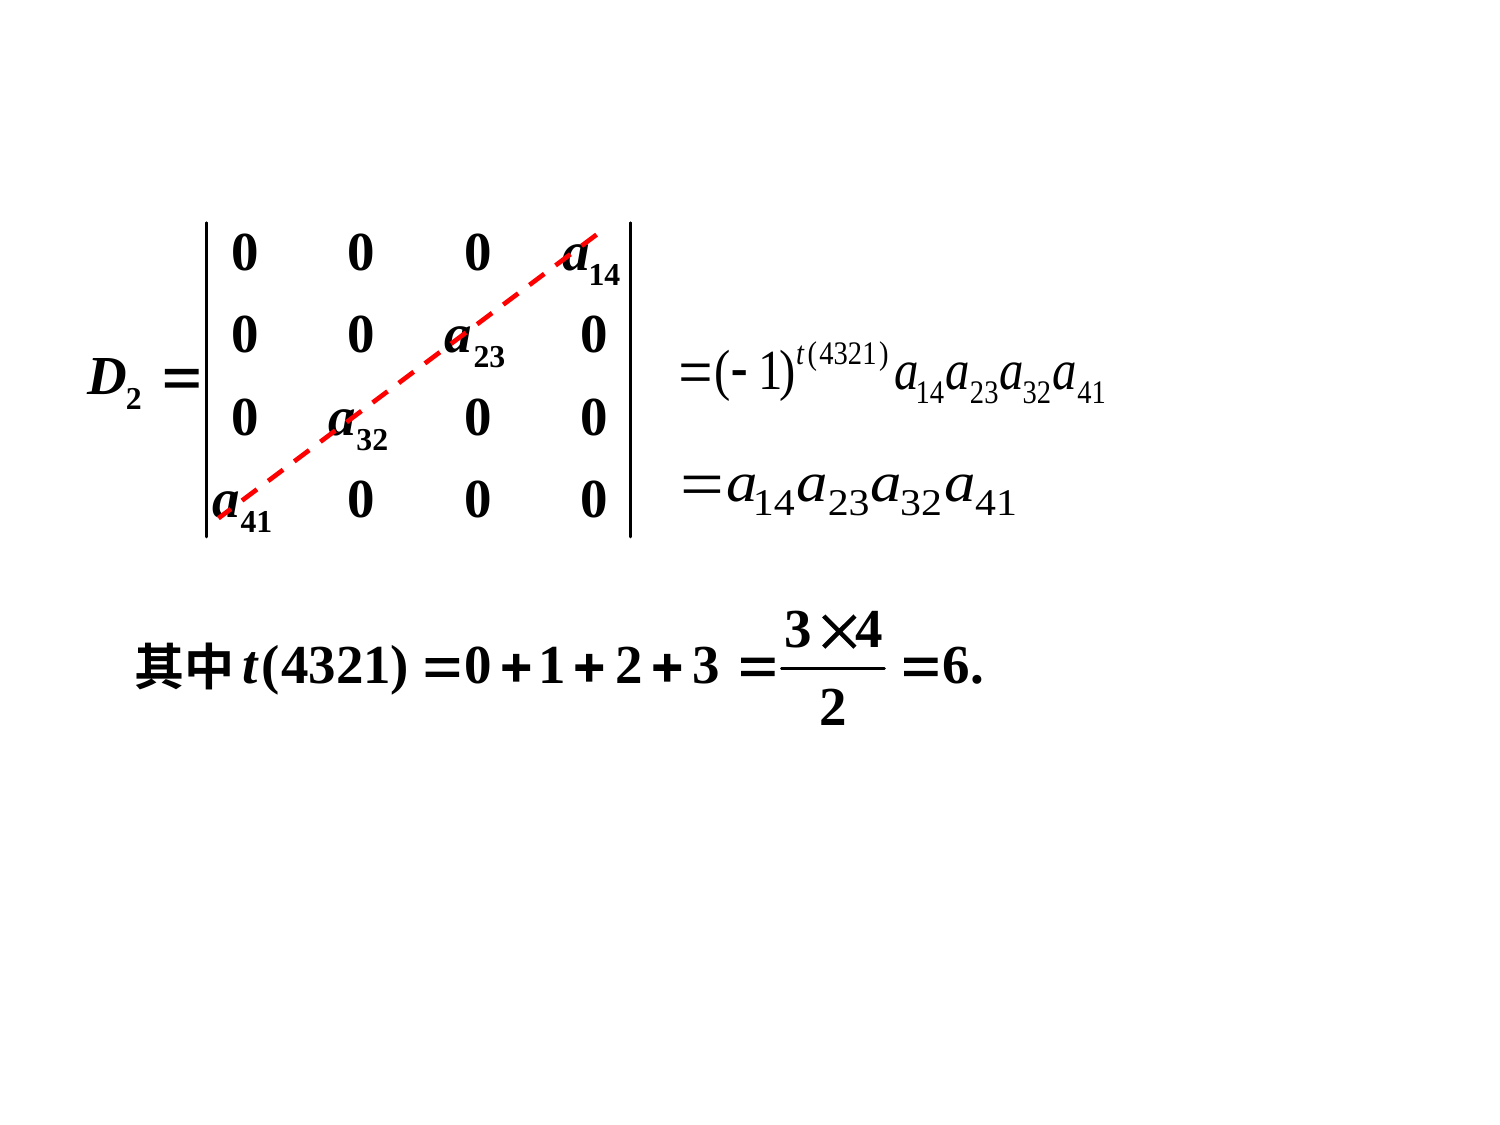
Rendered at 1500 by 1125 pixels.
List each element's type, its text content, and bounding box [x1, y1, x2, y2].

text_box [667, 445, 1025, 531]
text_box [727, 591, 994, 739]
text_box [234, 632, 722, 707]
text_box 其中 [119, 628, 261, 703]
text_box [76, 210, 645, 551]
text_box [669, 328, 1114, 419]
